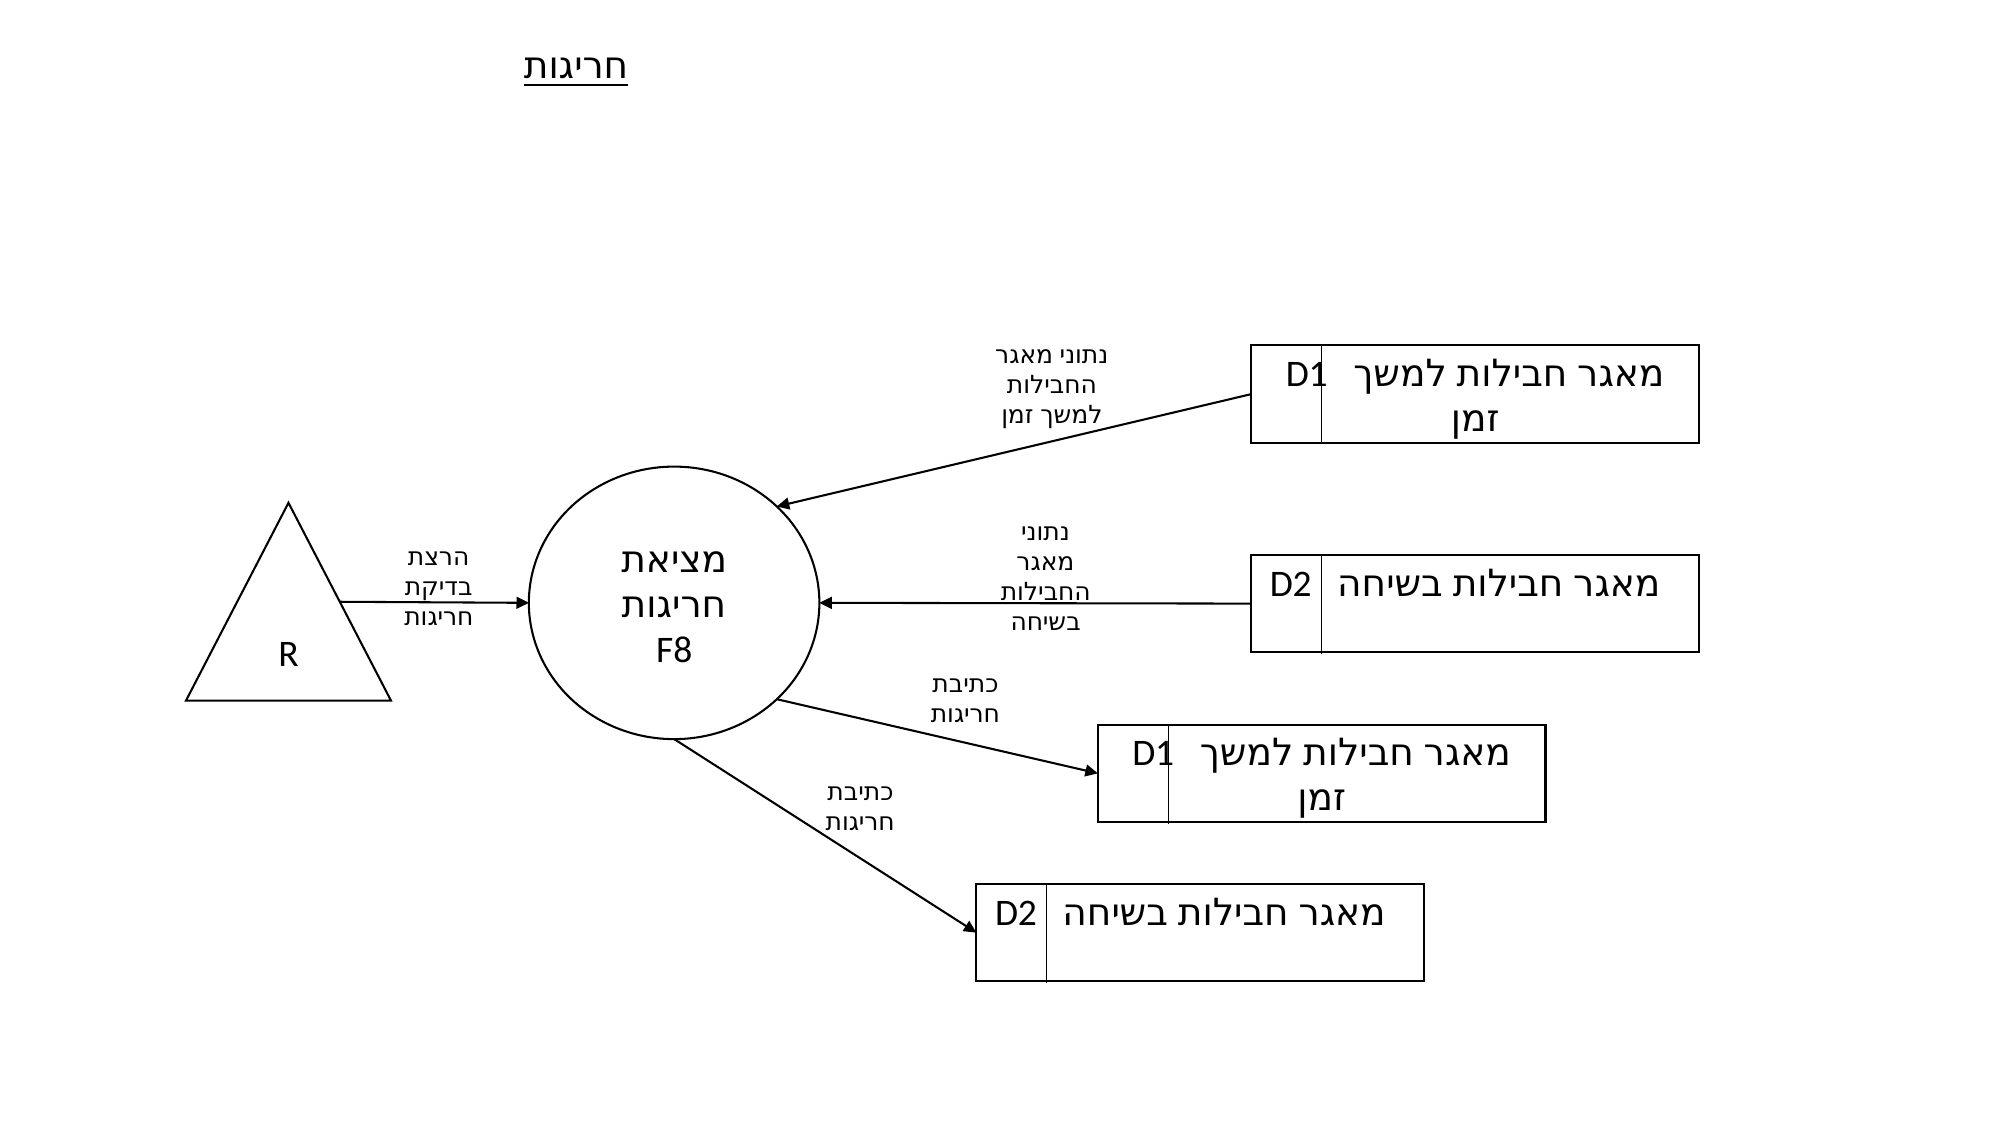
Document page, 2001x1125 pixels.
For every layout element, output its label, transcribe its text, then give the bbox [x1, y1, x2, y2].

text_box הרצת בדיקת חריגות [369, 603, 509, 638]
text_box R [184, 500, 393, 702]
text_box נתוני מאגר החבילות בשיחה [976, 604, 1115, 643]
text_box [776, 699, 1098, 774]
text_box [1097, 724, 1546, 824]
text_box חריגות [108, 33, 643, 94]
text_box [1251, 554, 1699, 654]
text_box נתוני מאגר החבילות בשיחה [976, 508, 1115, 602]
text_box מציאת חריגות F8 [527, 465, 821, 741]
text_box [1251, 345, 1699, 445]
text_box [674, 739, 977, 933]
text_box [776, 394, 1252, 507]
text_box נתוני מאגר החבילות למשך זמן [976, 330, 1128, 394]
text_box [976, 883, 1425, 983]
text_box הרצת בדיקת חריגות [369, 533, 509, 601]
text_box כתיבת חריגות [896, 659, 1035, 699]
